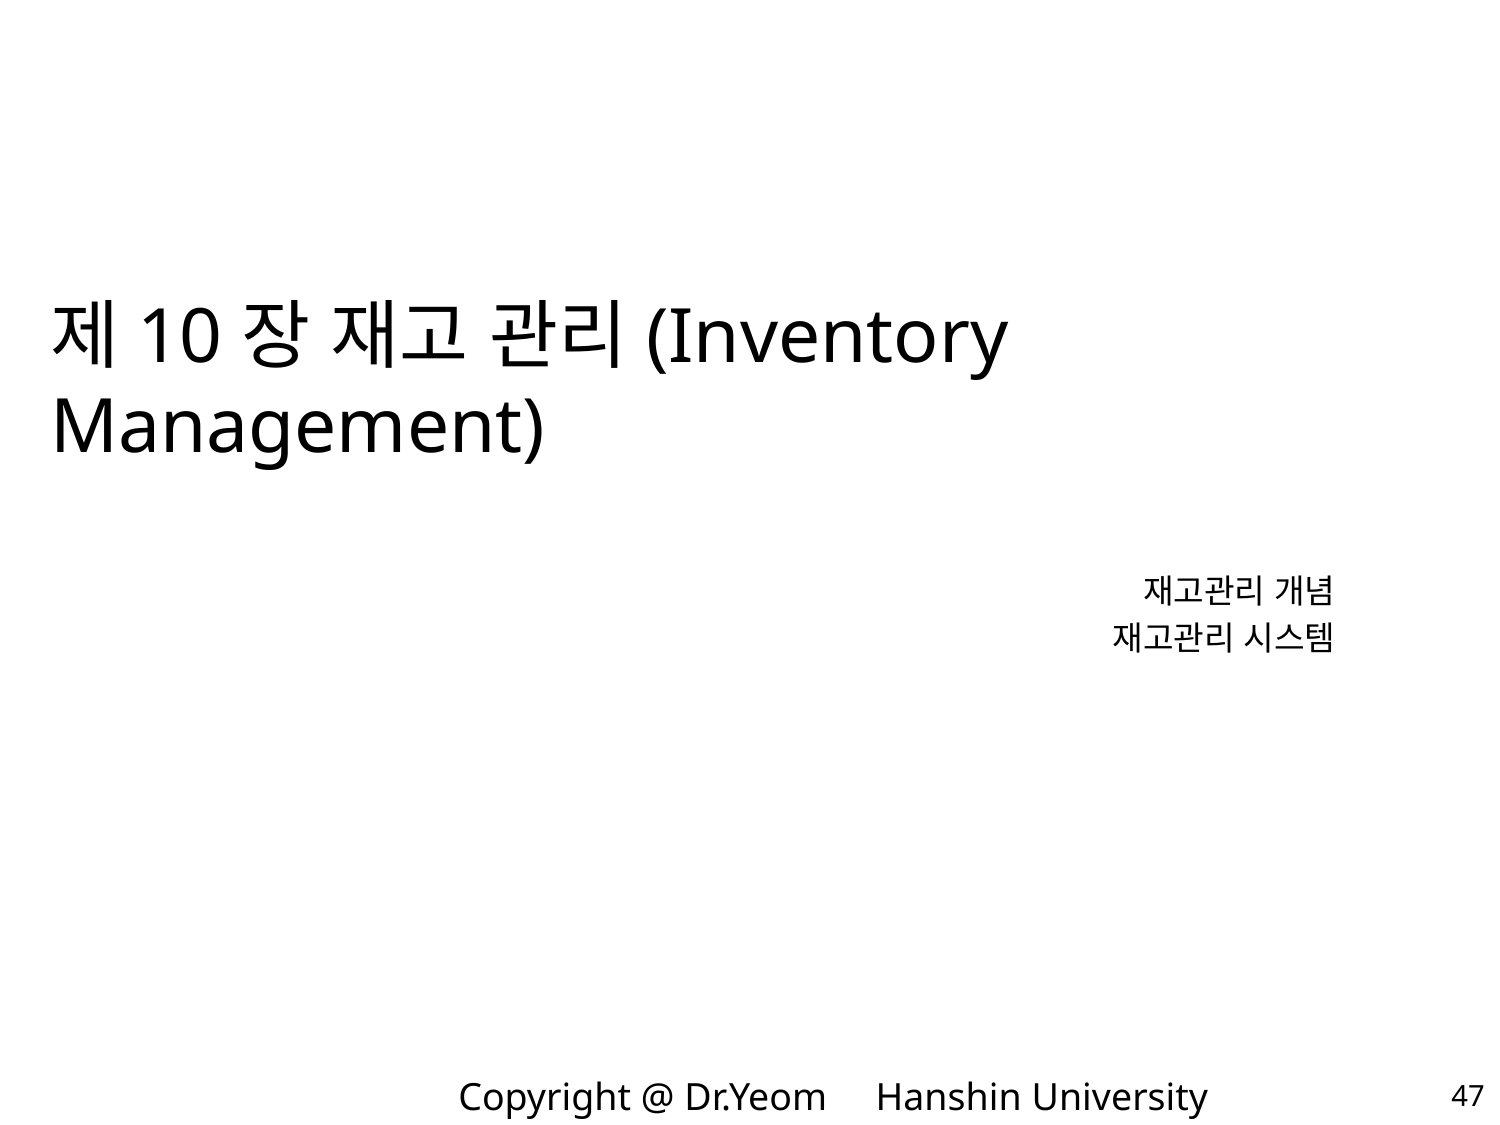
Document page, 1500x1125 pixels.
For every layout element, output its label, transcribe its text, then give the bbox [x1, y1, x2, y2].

slide_number 47 [1340, 1075, 1500, 1125]
title 제10장 재고 관리(Inventory Management) [34, 337, 1500, 476]
subtitle 재고관리 개념 재고관리 시스템 [562, 562, 1351, 927]
